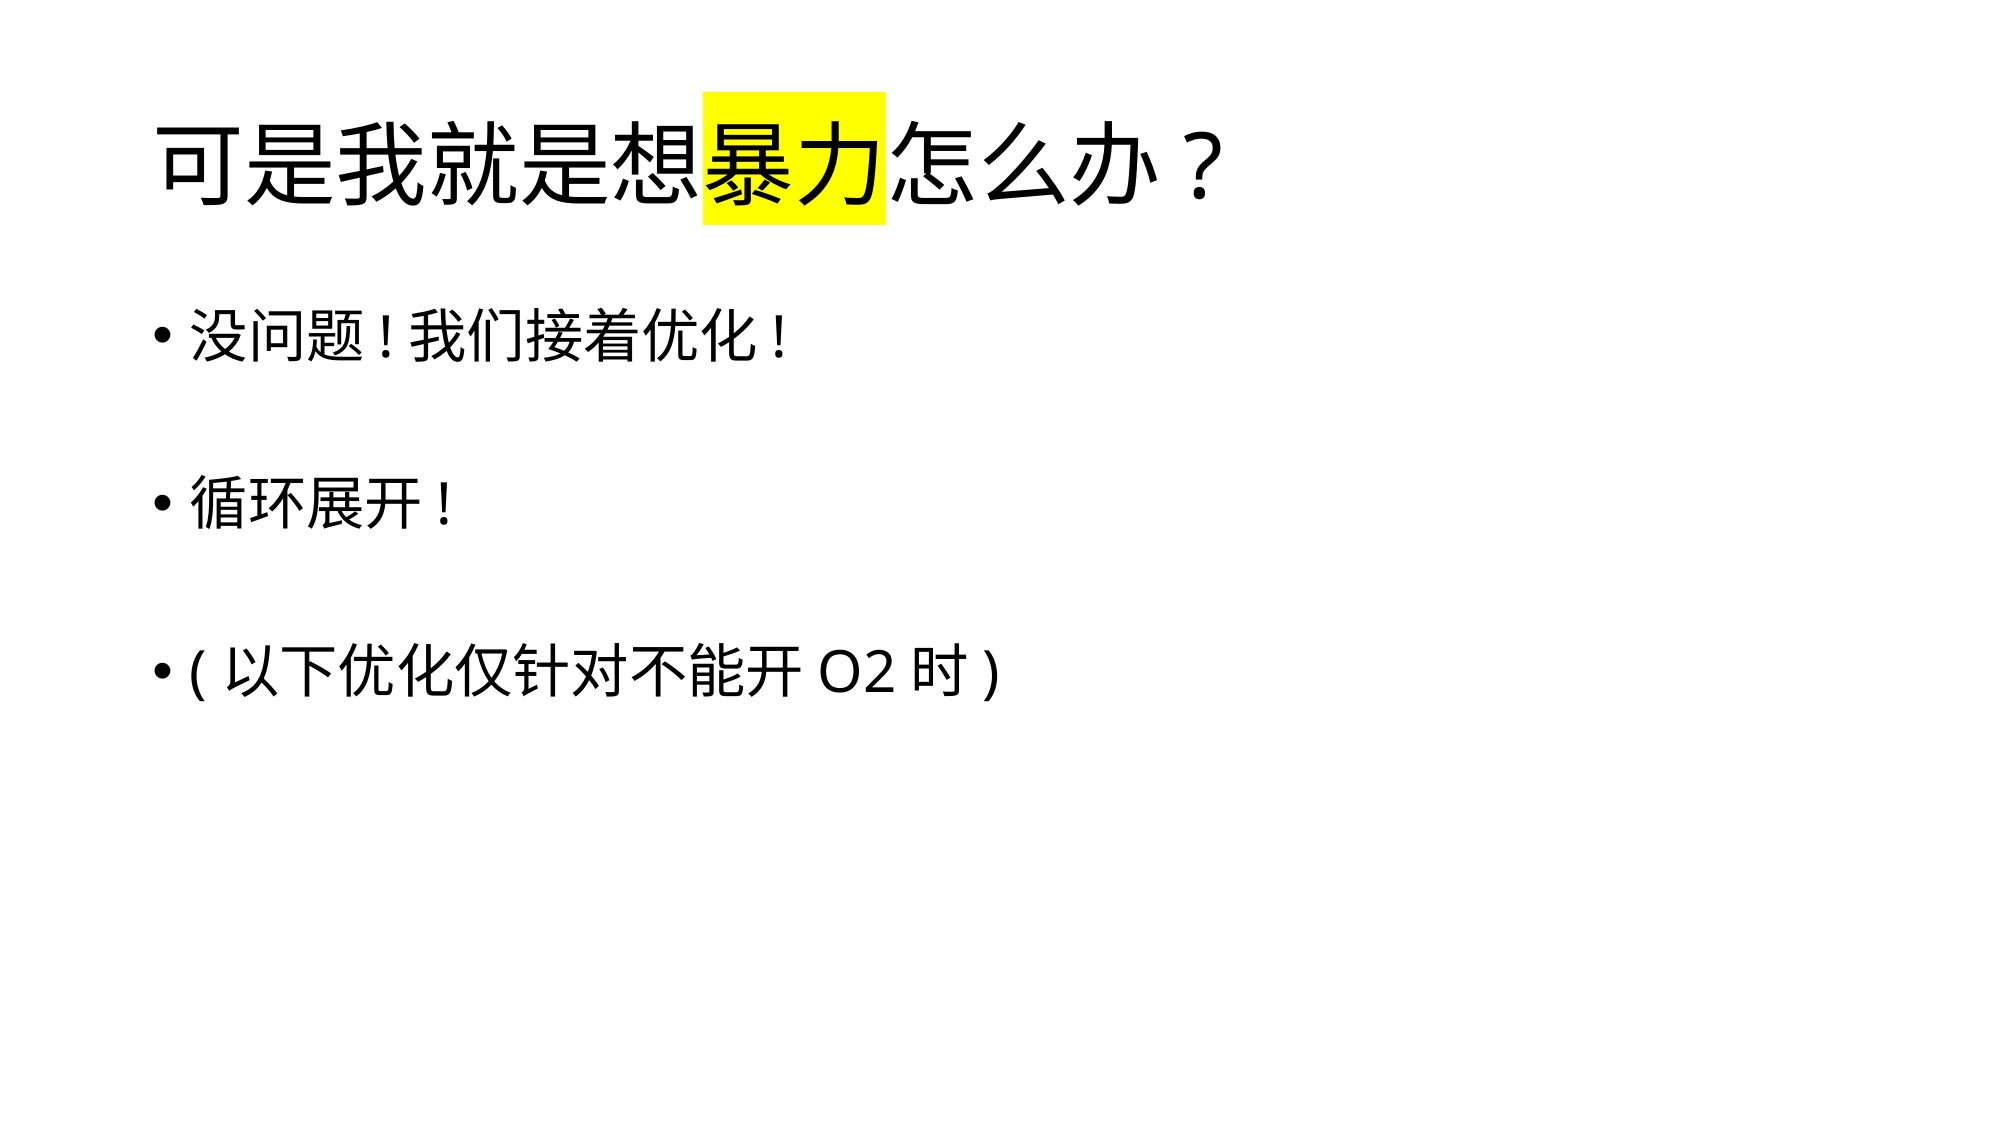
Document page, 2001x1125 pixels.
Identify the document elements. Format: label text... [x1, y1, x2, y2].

title 可是我就是想暴力怎么办? [137, 59, 1863, 278]
list 没问题!我们接着优化! 循环展开! (以下优化仅针对不能开O2时) [137, 299, 1863, 1014]
